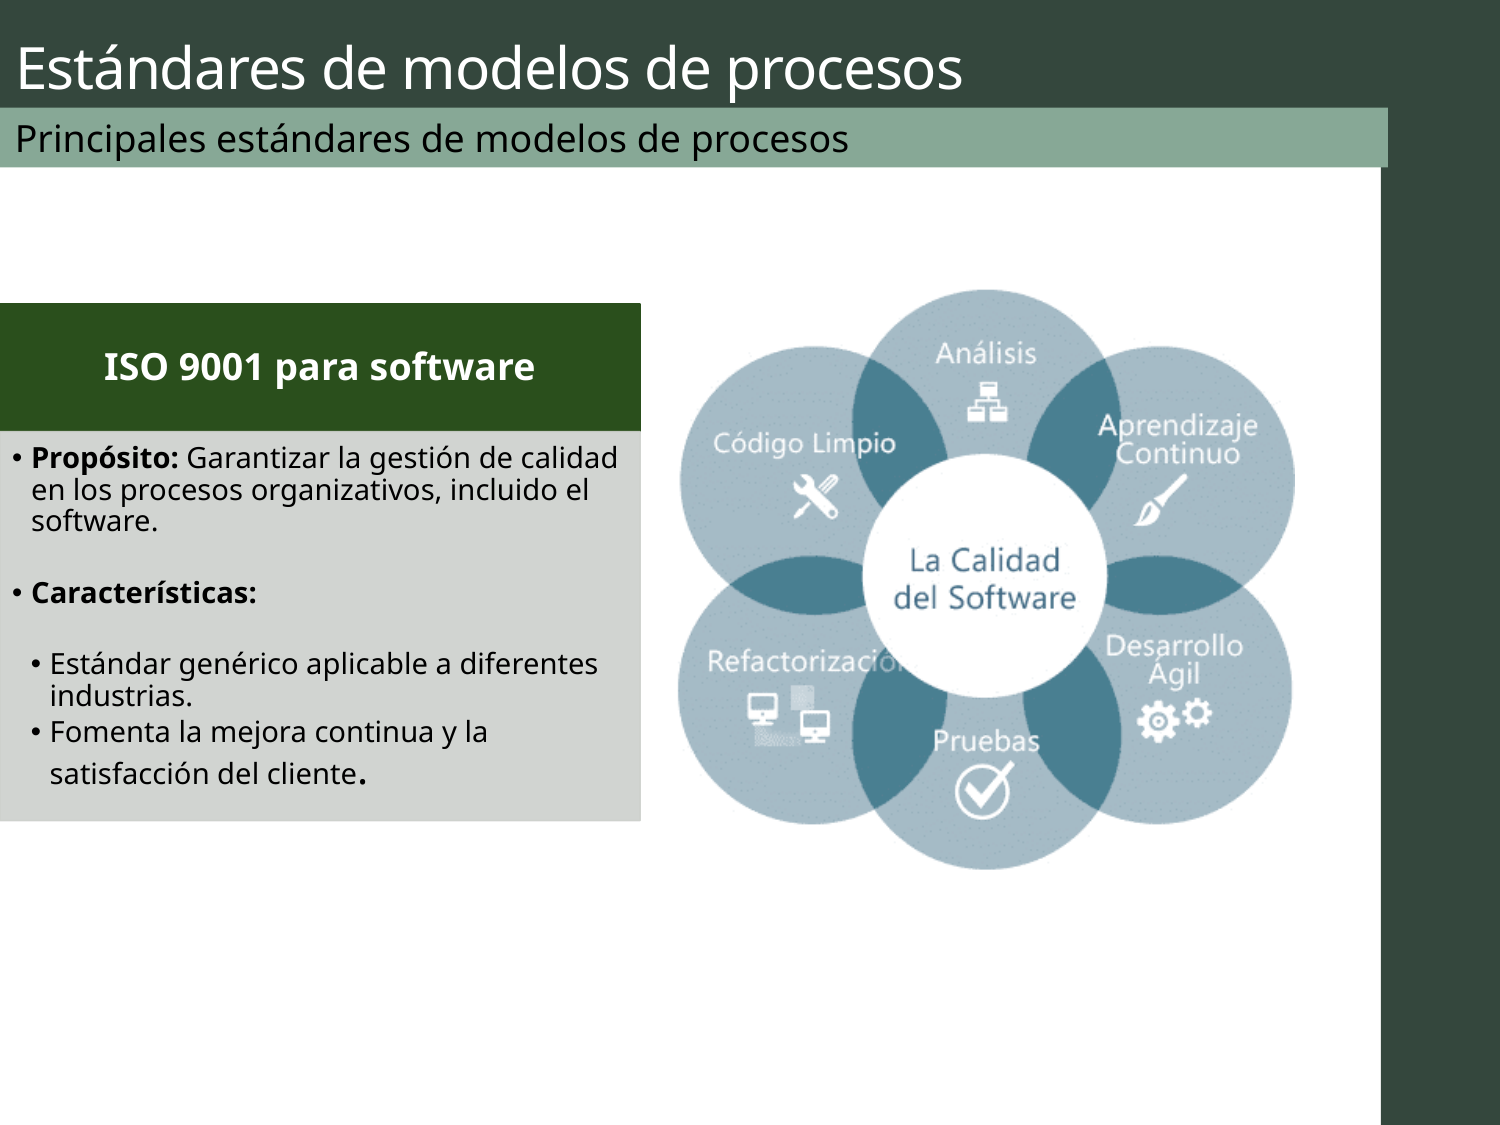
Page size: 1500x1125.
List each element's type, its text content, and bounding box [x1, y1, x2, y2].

picture [669, 275, 1296, 885]
title Estándares de modelos de procesos [0, 0, 1388, 107]
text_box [0, 300, 641, 824]
text_box Principales estándares de modelos de procesos [0, 107, 1388, 168]
